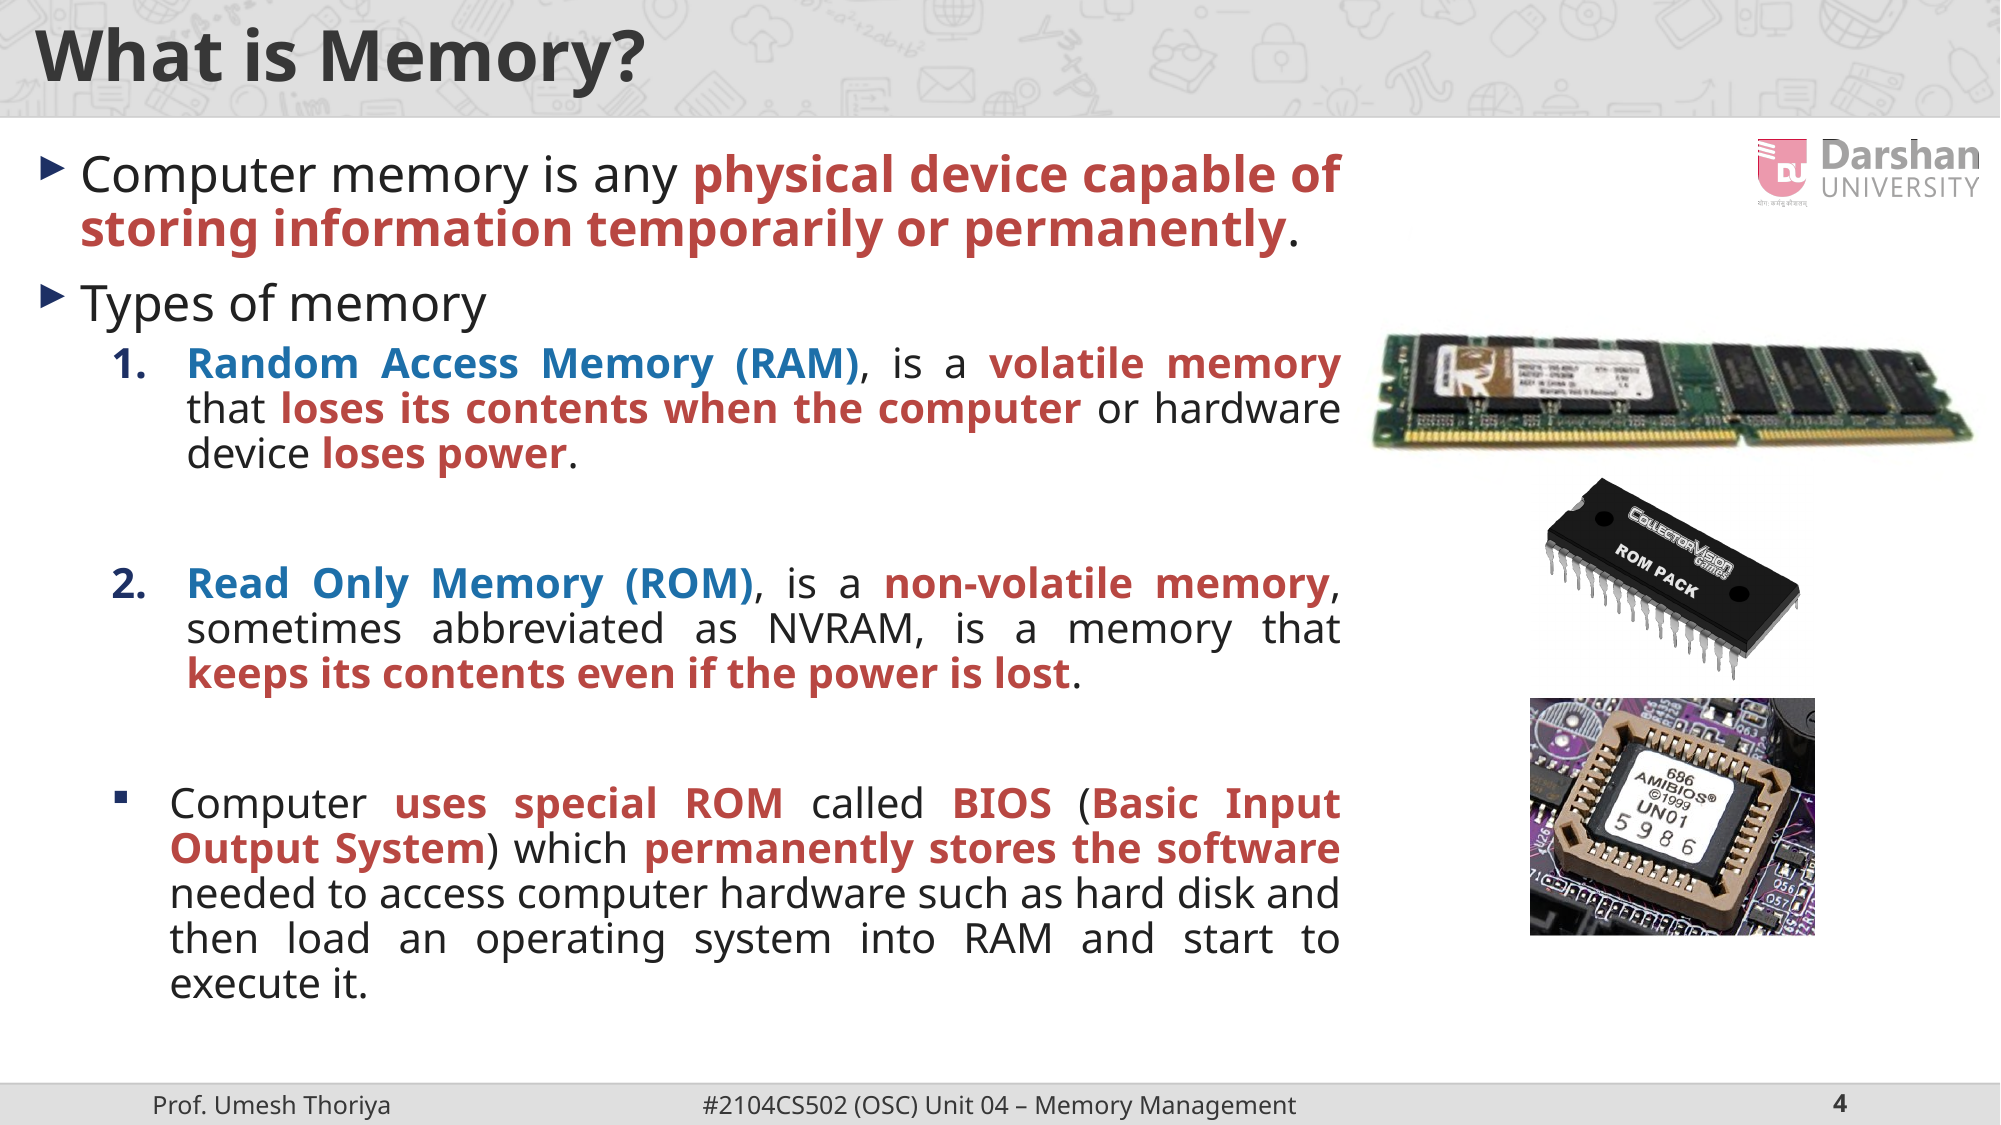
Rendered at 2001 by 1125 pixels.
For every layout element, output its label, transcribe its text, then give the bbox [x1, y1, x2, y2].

table_header [1758, 139, 1979, 207]
title What is Memory? [0, 0, 2000, 117]
list Computer memory is any physical device capable of storing information temporarily or permanently. Types of memory Random Access Memory (RAM), is a volatile memory that loses its contents when the computer or hardware device loses power. Read Only Memory (ROM), is a non-volatile memory, sometimes abbreviated as NVRAM, is a memory that keeps its contents even if the power is lost. Computer uses special ROM called BIOS (Basic Input Output System) which permanently stores the software needed to access computer hardware such as hard disk and then load an operating system into RAM and start to execute it. [21, 141, 1357, 1059]
picture [1357, 196, 1999, 944]
